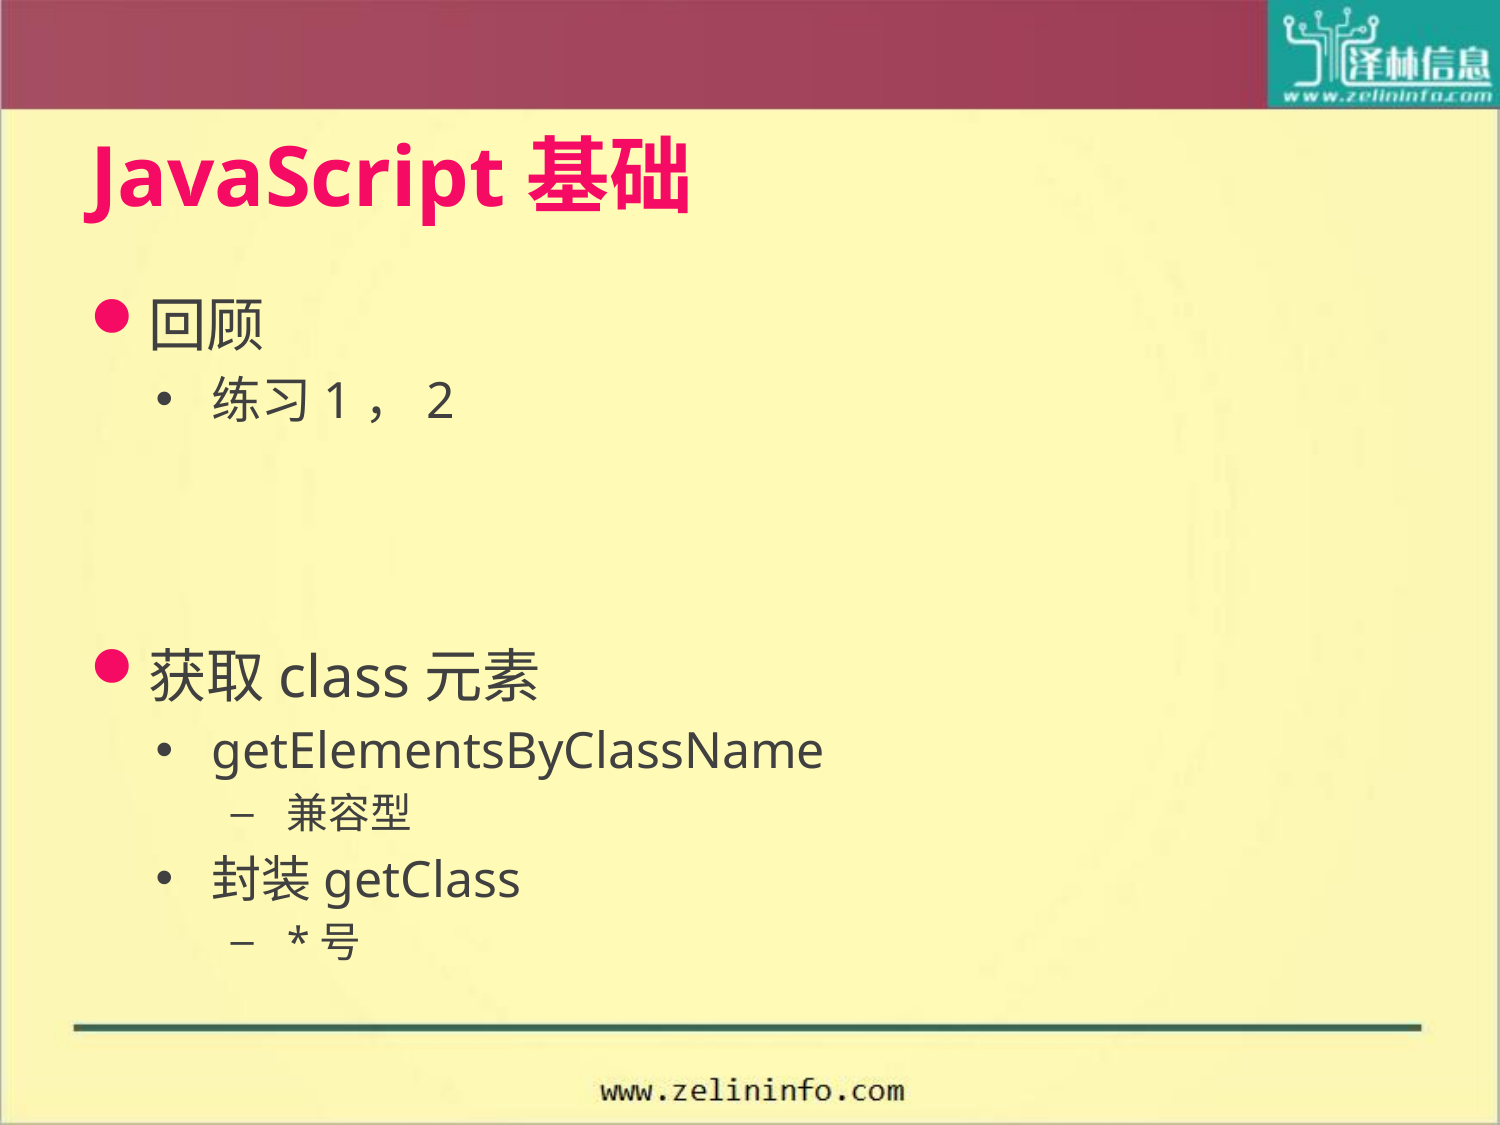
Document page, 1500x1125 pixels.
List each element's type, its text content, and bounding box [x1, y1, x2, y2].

picture [0, 0, 1500, 1125]
list 回顾 练习1，2 获取class元素 getElementsByClassName 兼容型 封装getClass *号 [74, 280, 1426, 1024]
title JavaScript基础 [74, 79, 1426, 268]
